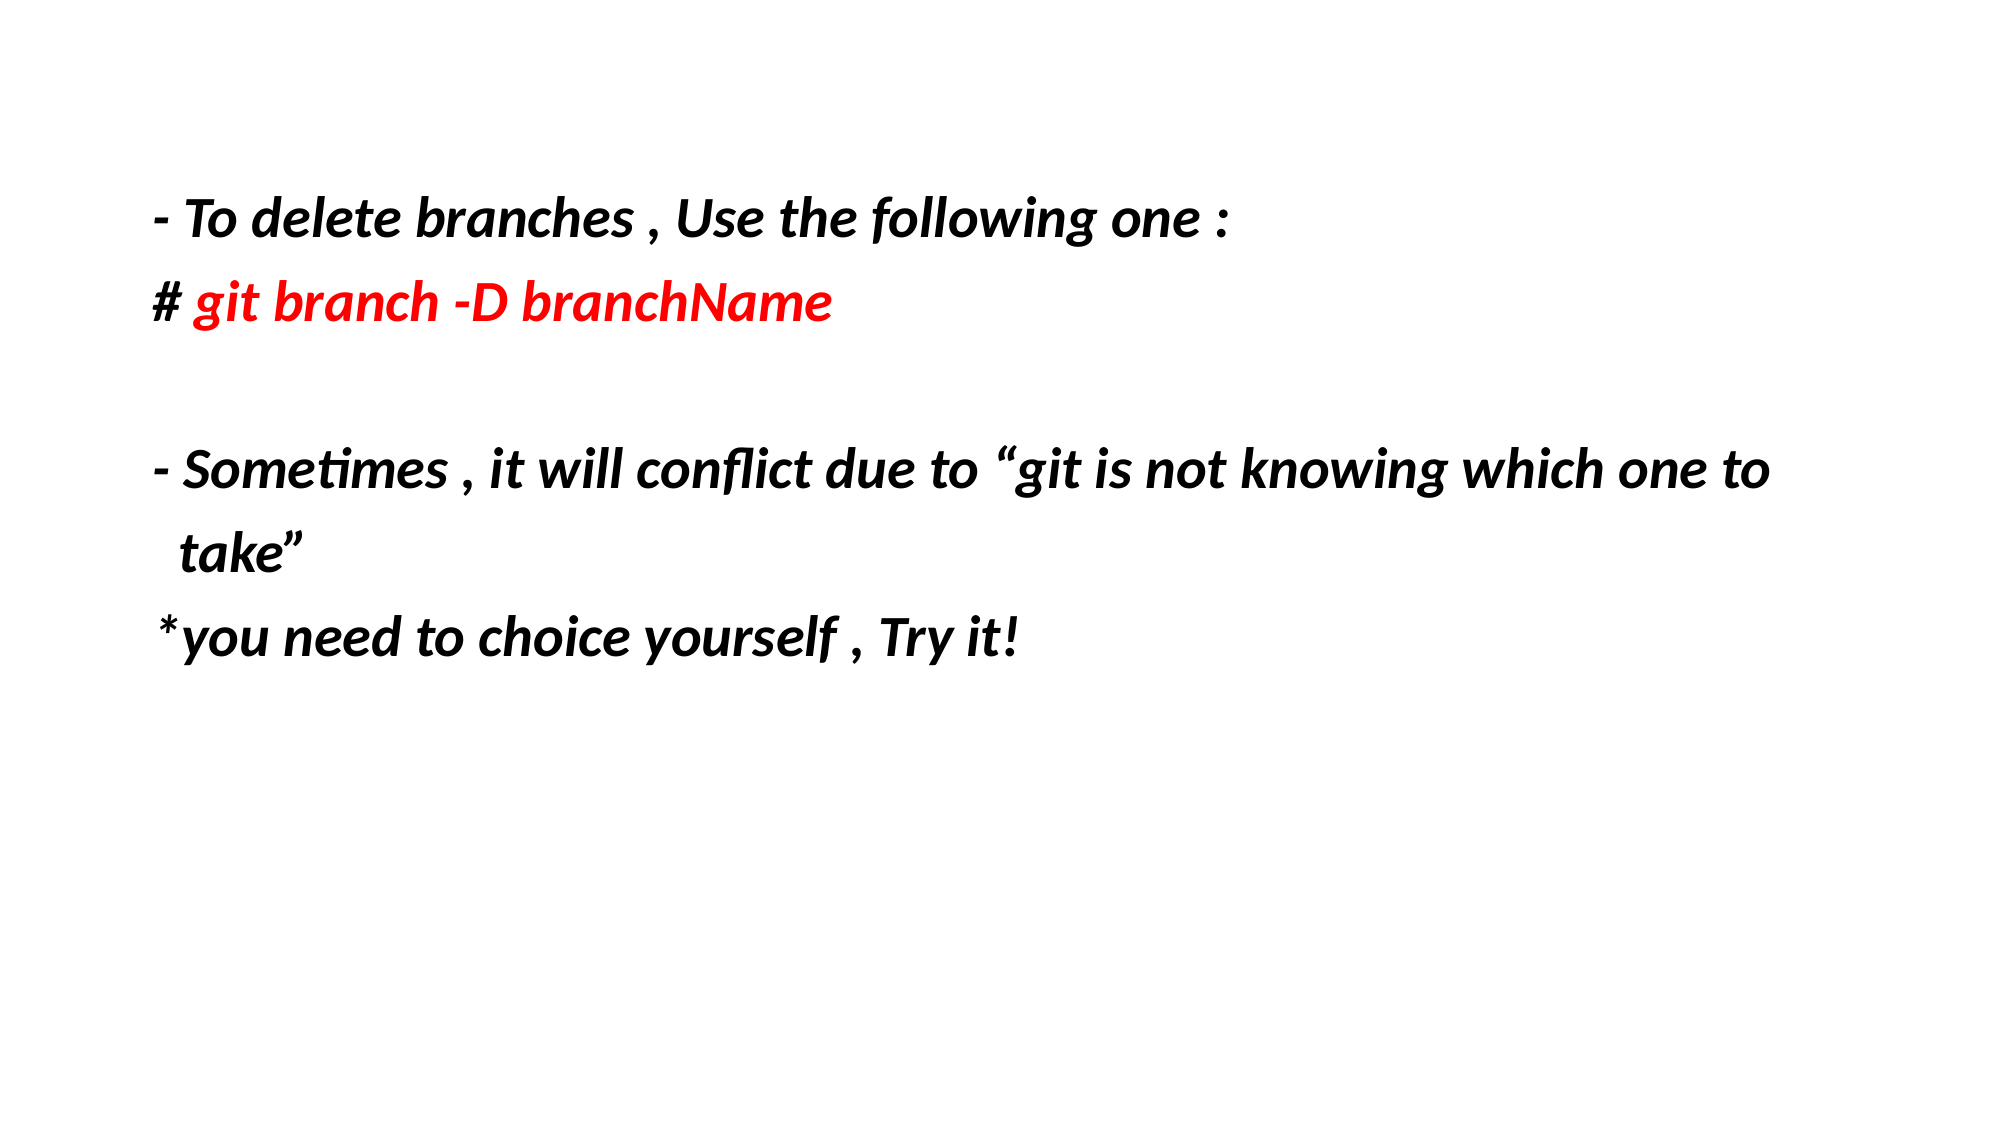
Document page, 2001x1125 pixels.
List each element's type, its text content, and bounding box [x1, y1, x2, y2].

list - To delete branches , Use the following one : # git branch -D branchName - Sometimes , it will conflict due to “git is not knowing which one to take” *you need to choice yourself , Try it! [137, 88, 1863, 1014]
